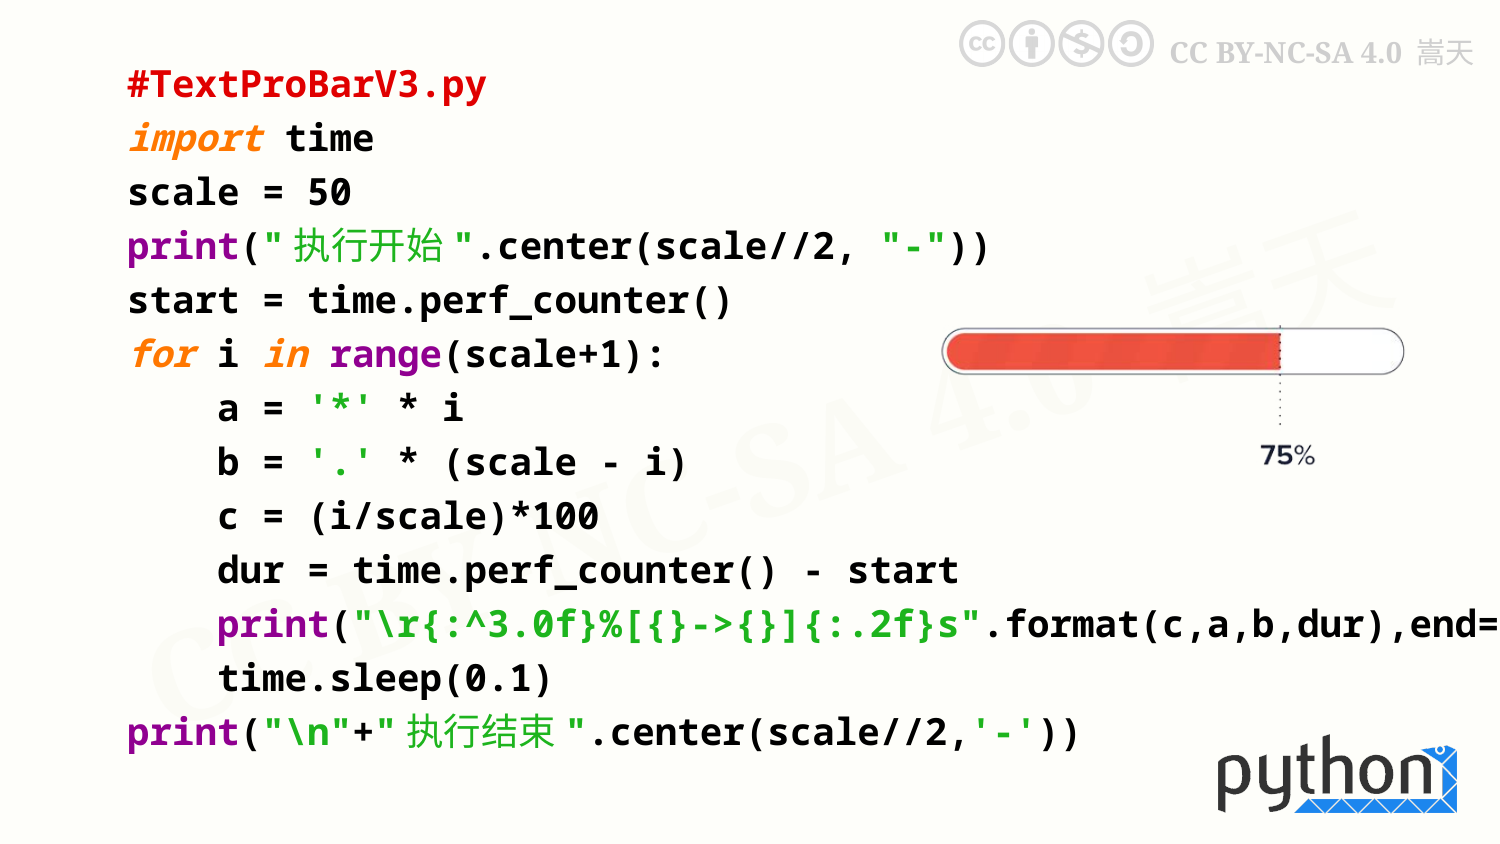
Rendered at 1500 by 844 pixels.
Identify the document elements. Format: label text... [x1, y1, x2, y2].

text_box #TextProBarV3.py import time scale = 50 print("执行开始".center(scale//2, "-")) start = time.perf_counter() for i in range(scale+1): a = '*' * i b = '.' * (scale - i) c = (i/scale)*100 dur = time.perf_counter() - start print("\r{:^3.0f}%[{}->{}]{:.2f}s".format(c,a,b,dur),end='') time.sleep(0.1) print("\n"+"执行结束".center(scale//2,'-')) [112, 37, 1430, 767]
picture [1210, 728, 1464, 818]
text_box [958, 9, 1491, 78]
picture [938, 323, 1411, 477]
